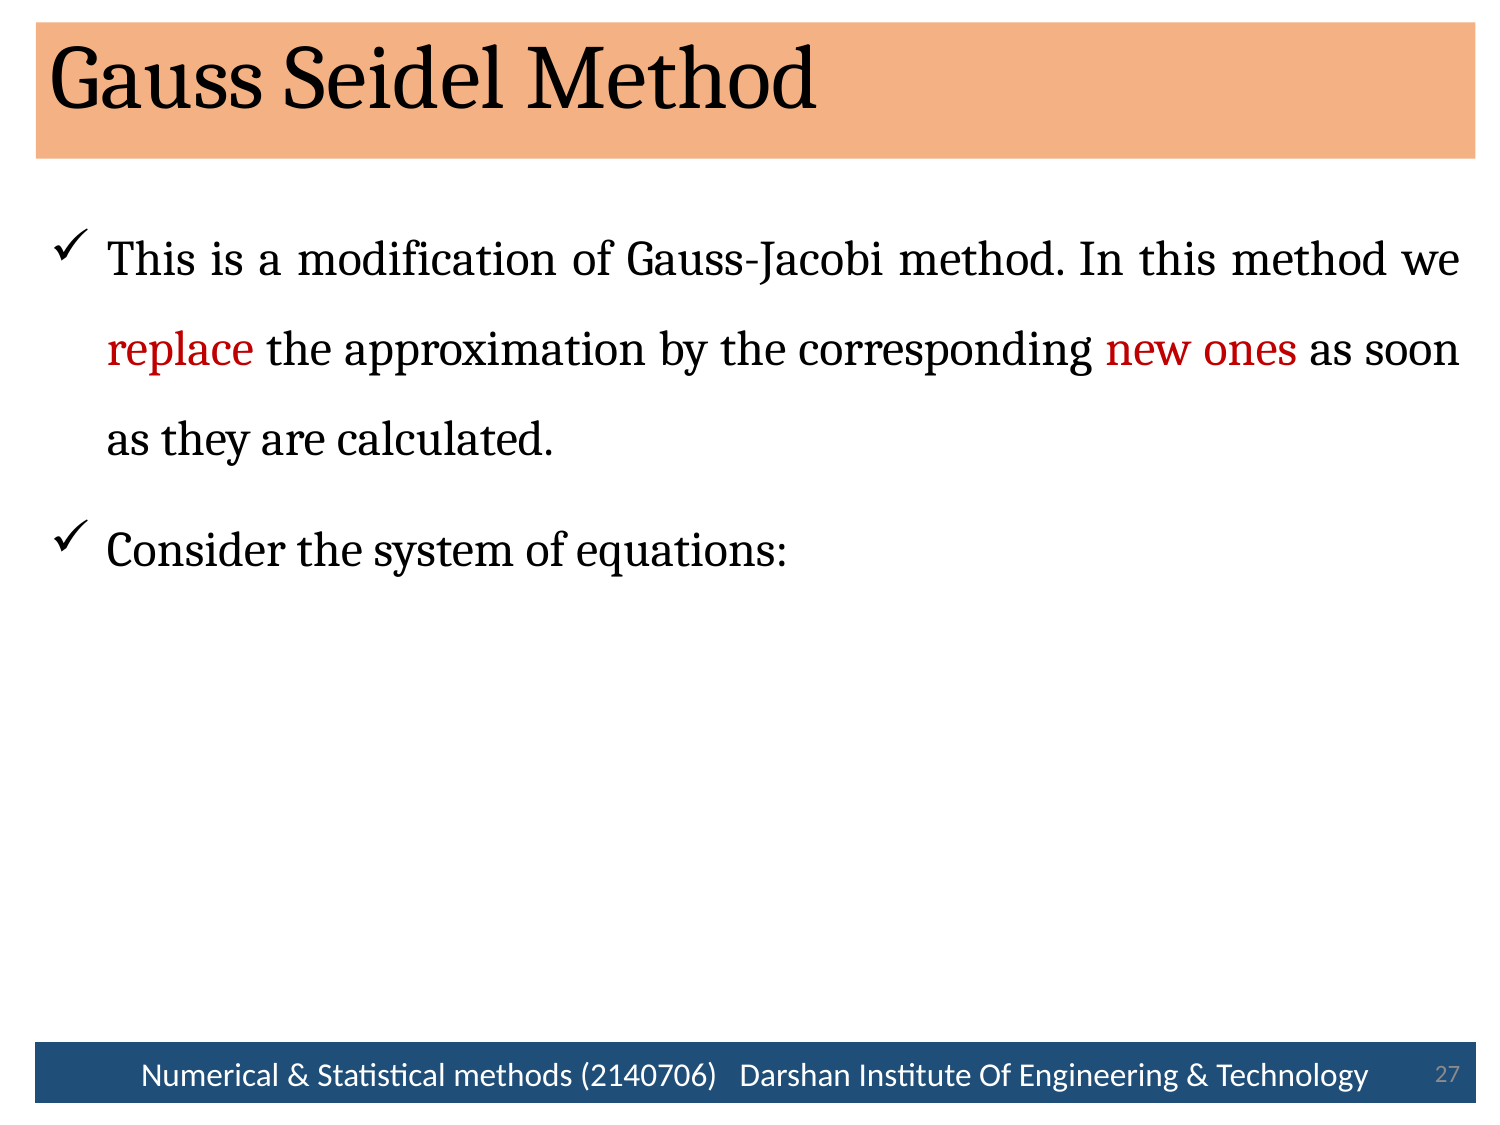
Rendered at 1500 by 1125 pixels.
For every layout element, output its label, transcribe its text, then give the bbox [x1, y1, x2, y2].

title Gauss Seidel Method [35, 22, 1476, 159]
slide_number 27 [1404, 1042, 1476, 1103]
footer Numerical & Statistical methods (2140706) Darshan Institute Of Engineering & Technology [35, 1042, 1404, 1103]
